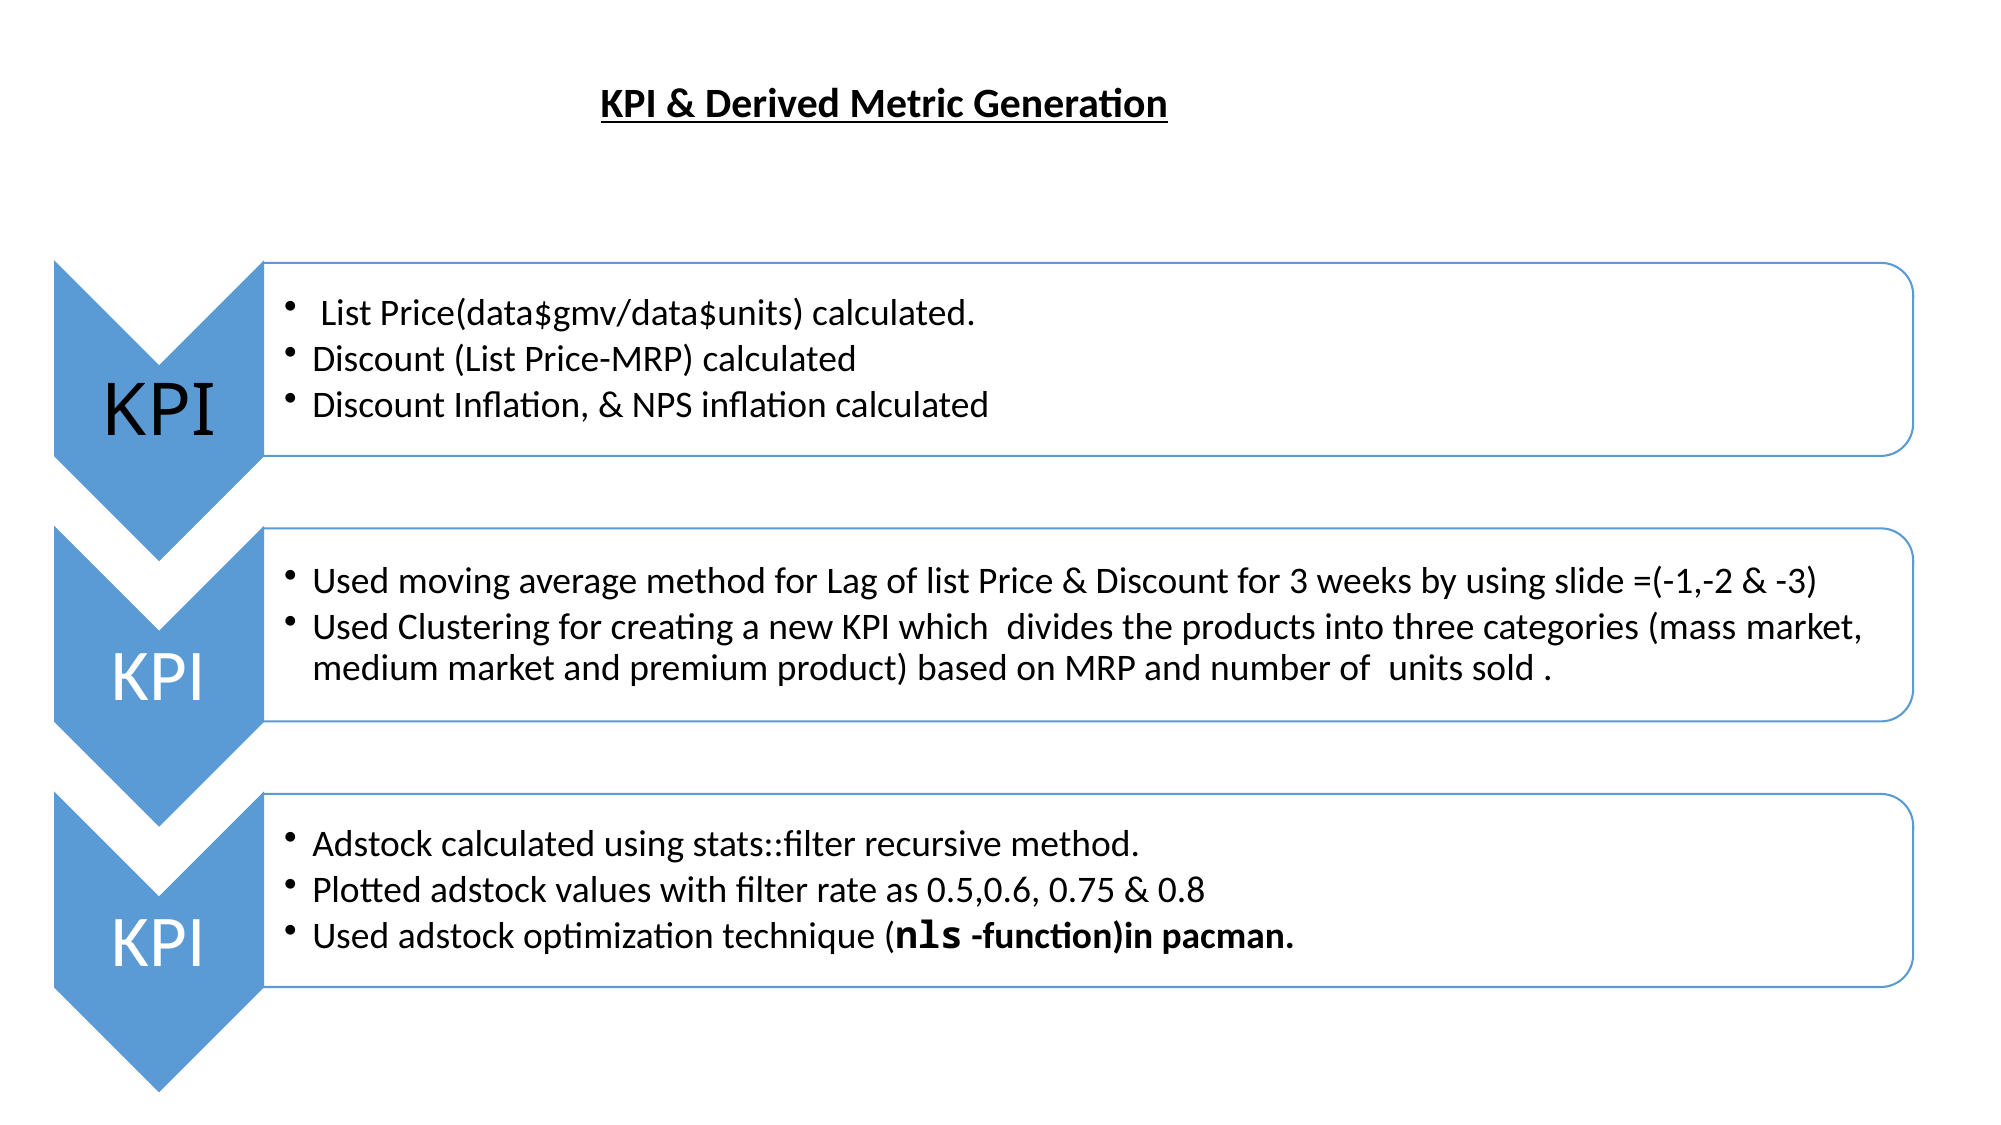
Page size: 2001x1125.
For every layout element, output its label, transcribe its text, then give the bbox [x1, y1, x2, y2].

text_box KPI & Derived Metric Generation [406, 68, 1363, 134]
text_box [55, 262, 1914, 1092]
